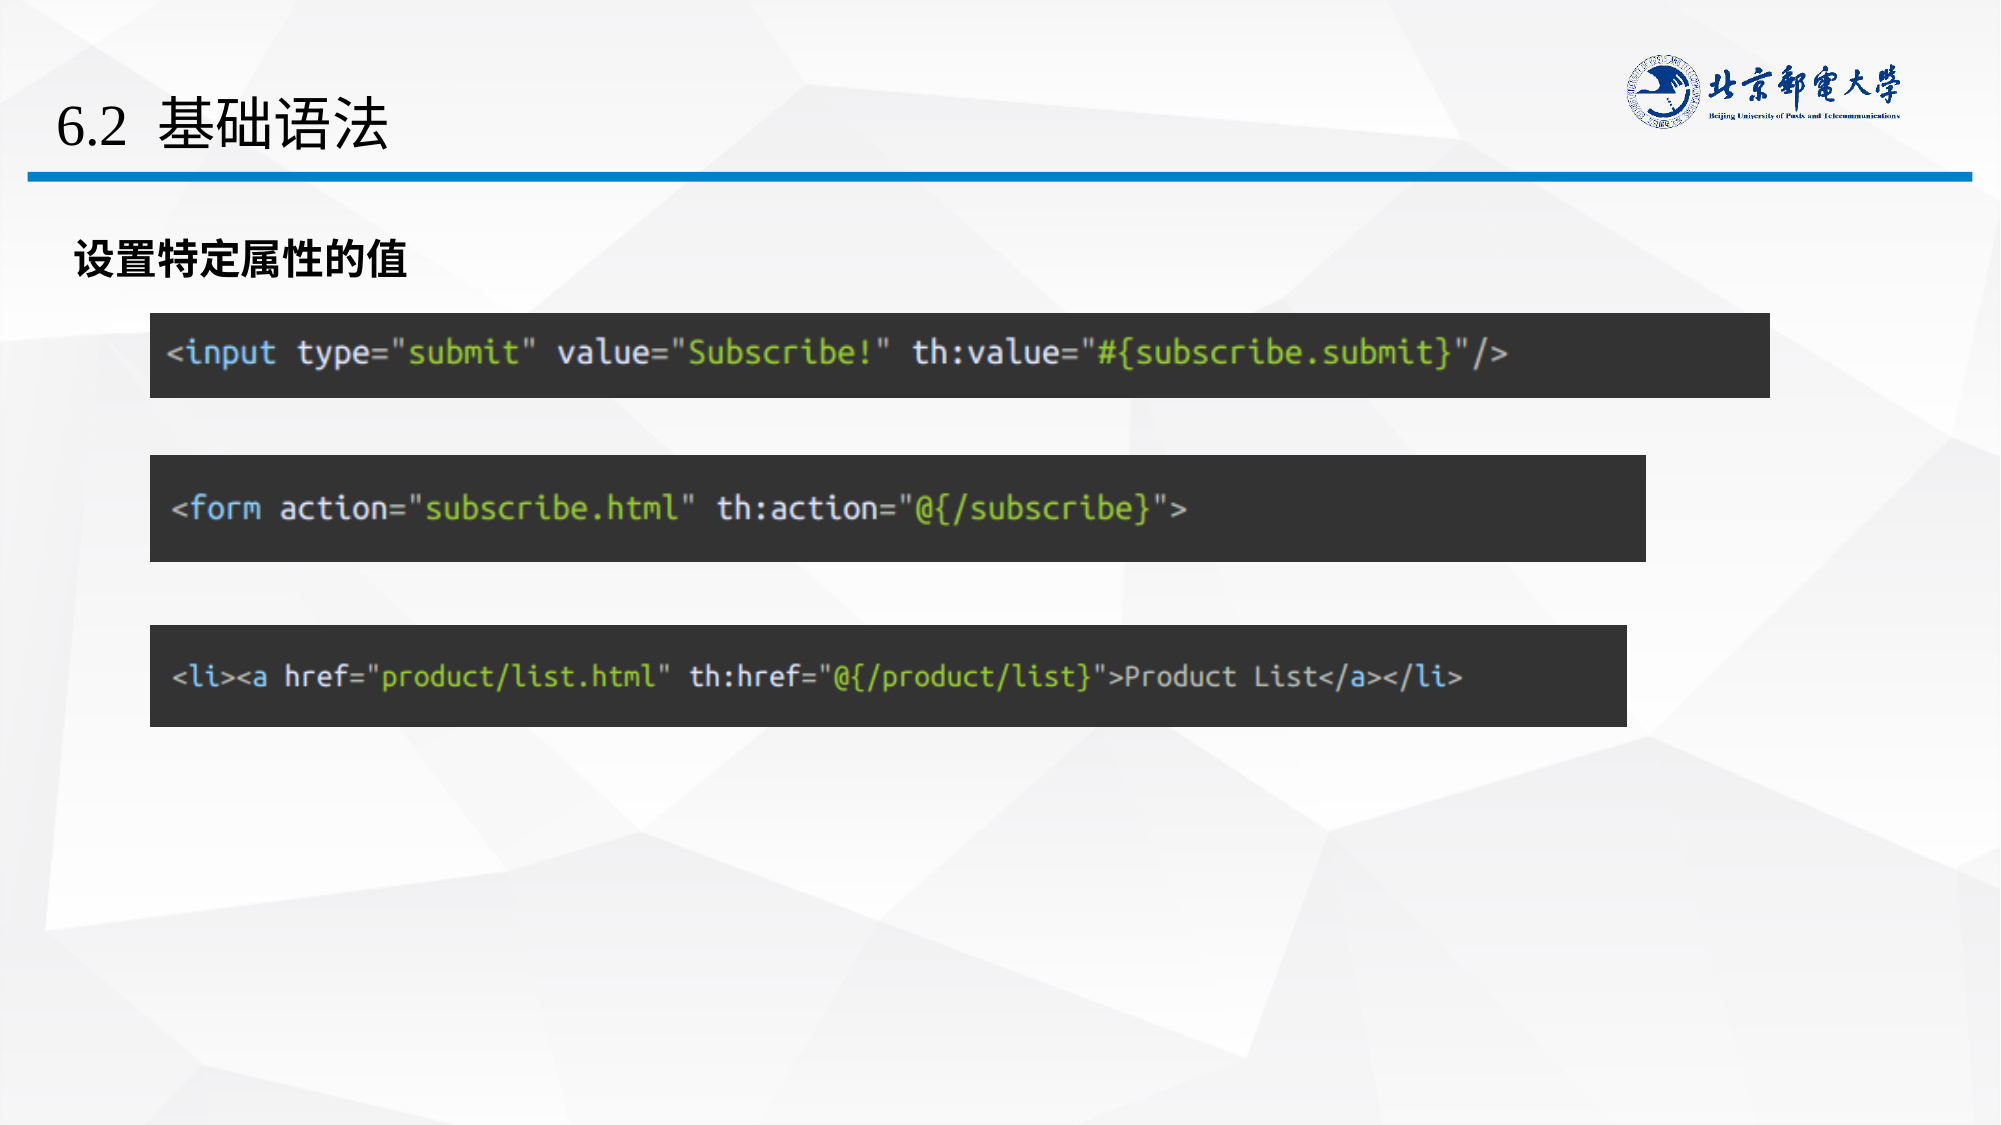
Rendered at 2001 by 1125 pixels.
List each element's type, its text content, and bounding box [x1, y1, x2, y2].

text_box 设置特定属性的值 [40, 200, 1967, 541]
picture [0, 0, 2000, 1125]
title 6.2 基础语法 [41, 52, 1188, 200]
